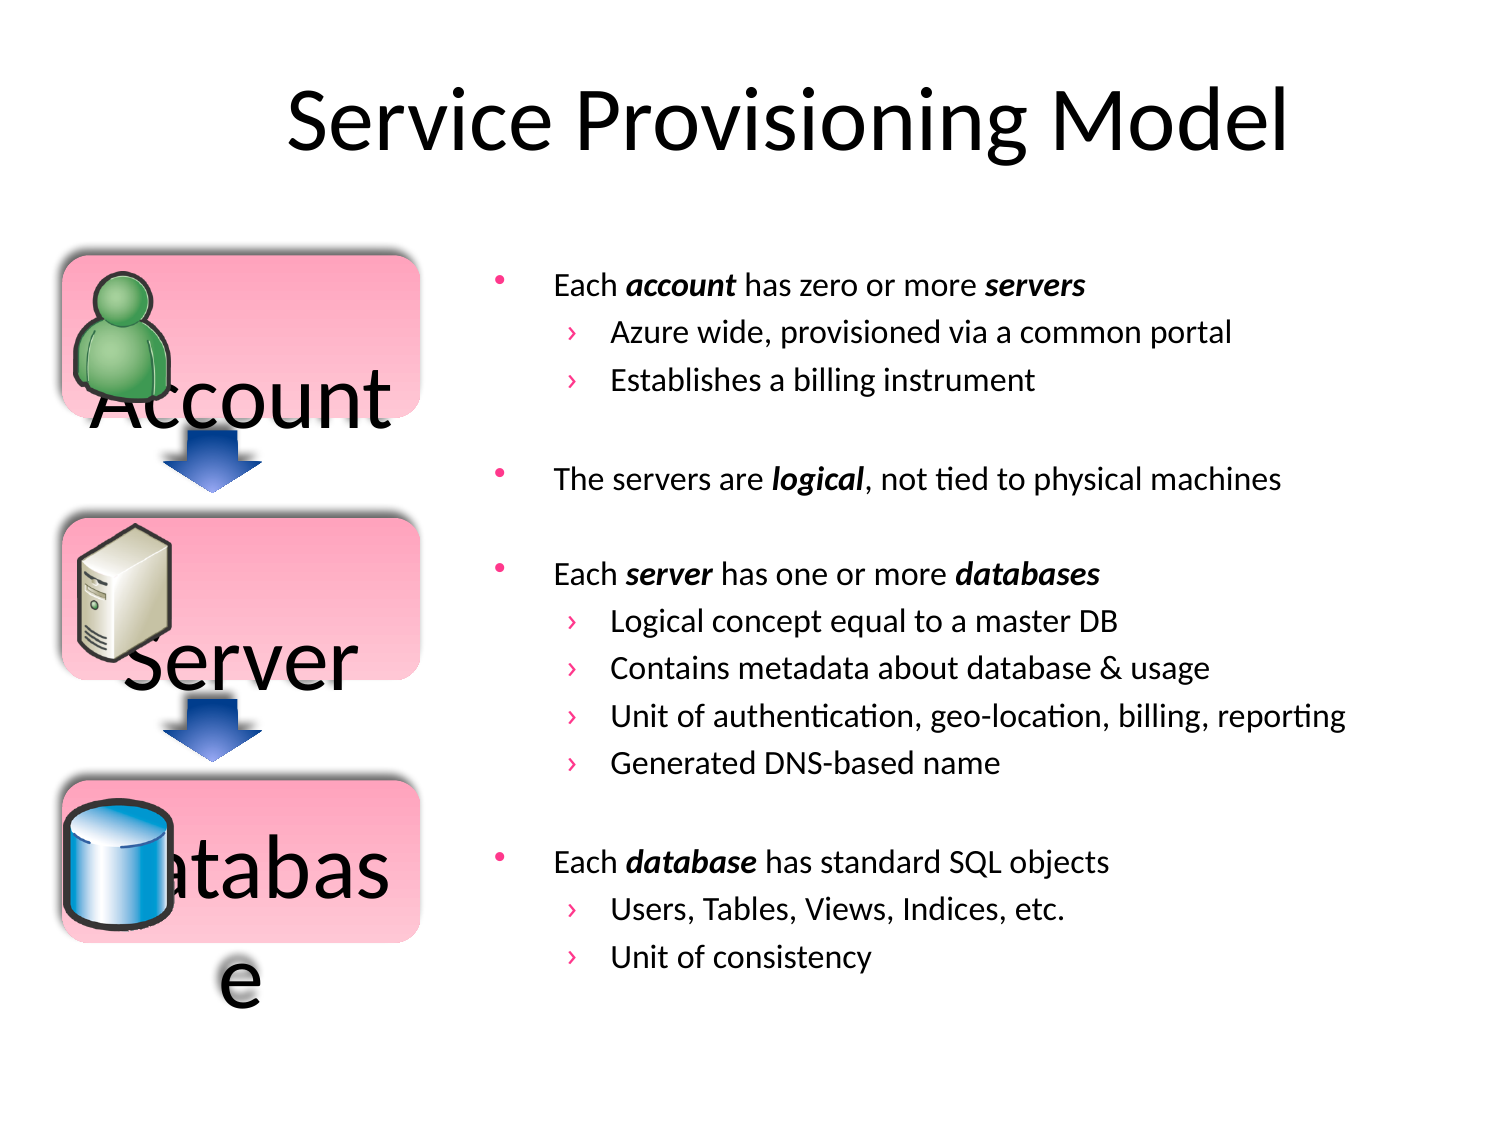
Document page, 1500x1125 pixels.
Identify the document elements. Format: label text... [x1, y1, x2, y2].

list Each account has zero or more servers Azure wide, provisioned via a common portal Establishes a billing instrument The servers are logical, not tied to physical machines Each server has one or more databases Logical concept equal to a master DB Contains metadata about database & usage Unit of authentication, geo-location, billing, reporting Generated DNS-based name Each database has standard SQL objects Users, Tables, Views, Indices, etc. Unit of consistency [470, 255, 1500, 997]
text_box [162, 699, 263, 762]
title Service Provisioning Model [0, 0, 1500, 229]
picture [63, 797, 175, 932]
text_box [162, 430, 263, 493]
text_box Database [67, 780, 421, 943]
picture [77, 523, 172, 663]
picture [72, 271, 171, 403]
text_box Server [62, 517, 421, 681]
text_box Account [62, 255, 421, 418]
